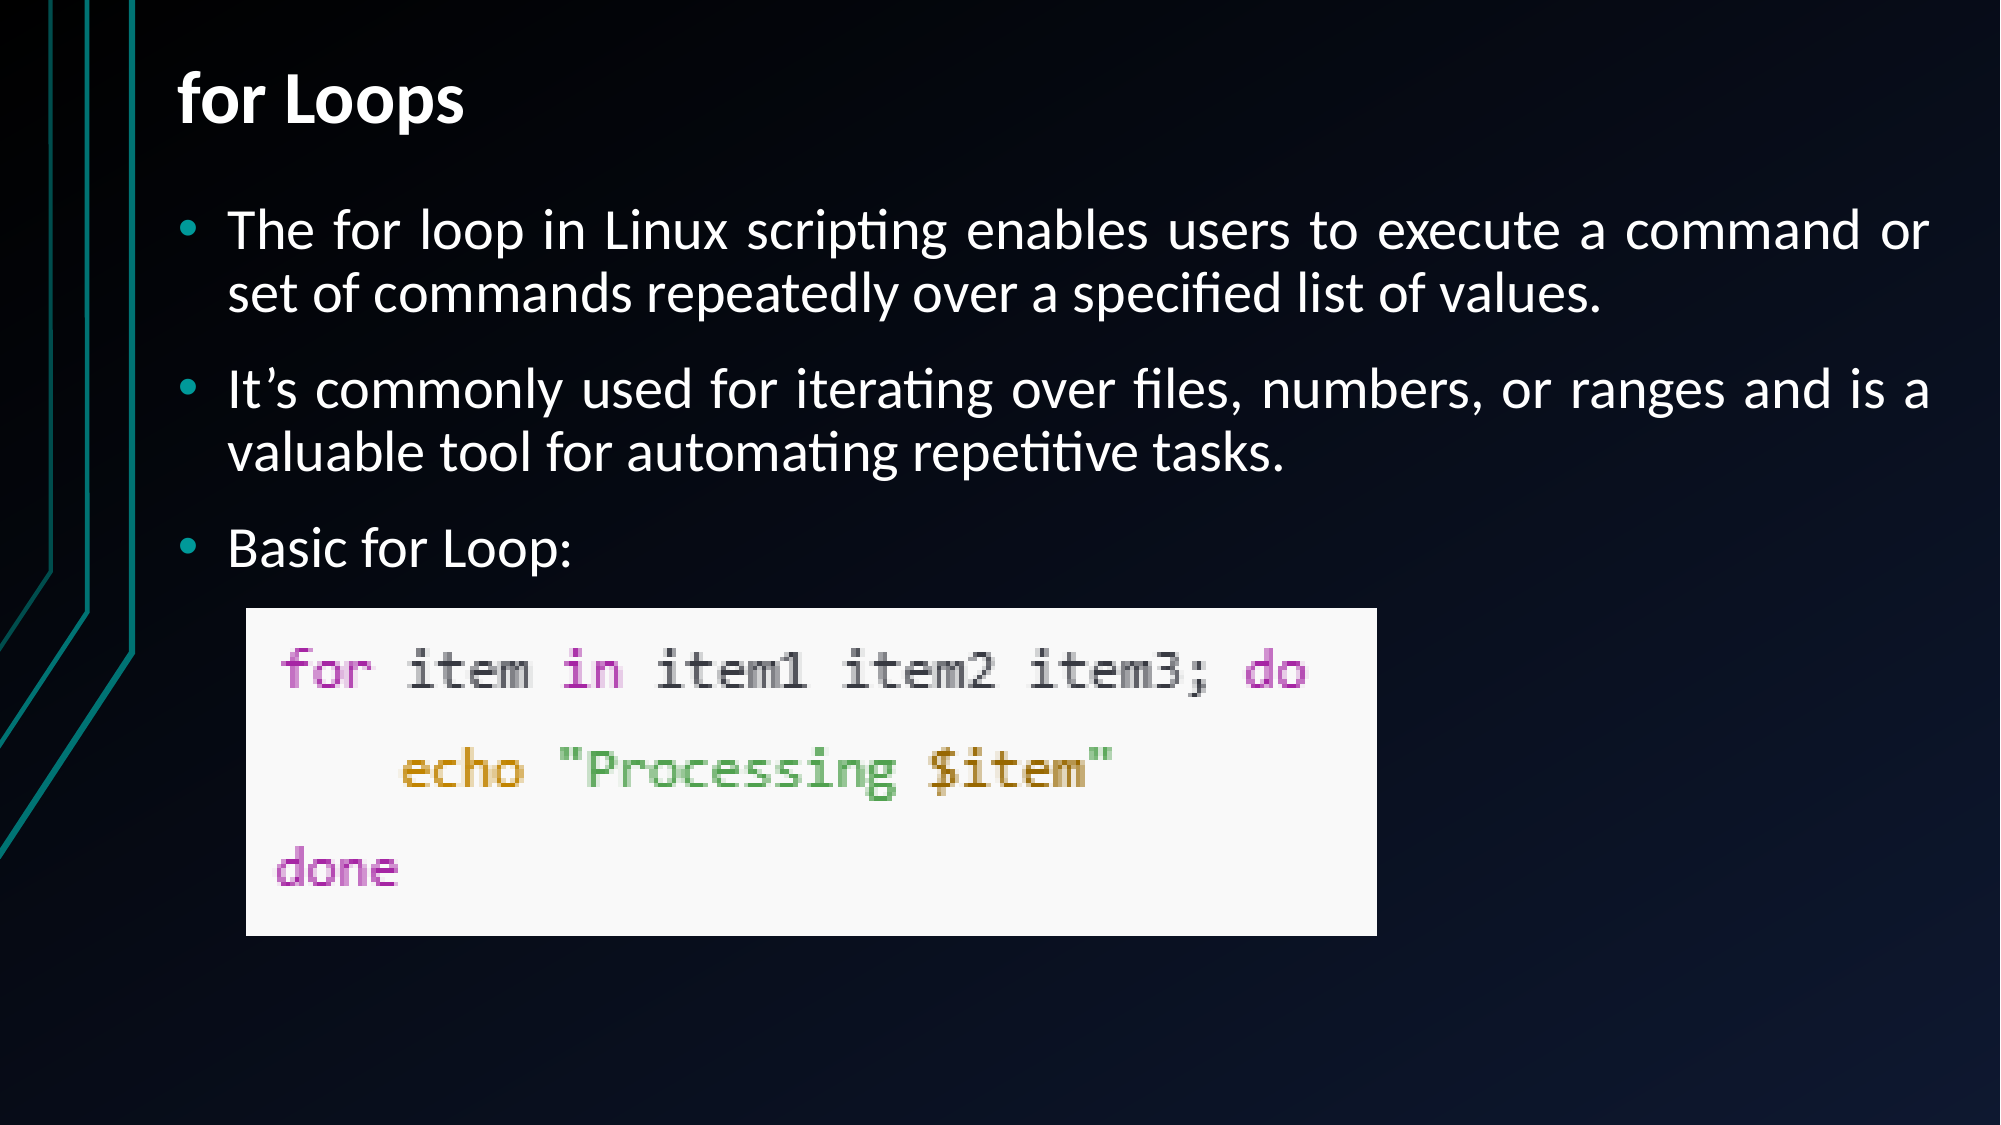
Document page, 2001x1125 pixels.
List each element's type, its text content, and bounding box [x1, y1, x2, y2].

picture [246, 607, 1378, 936]
title for Loops [157, 45, 1953, 150]
list The for loop in Linux scripting enables users to execute a command or set of commands repeatedly over a specified list of values. It’s commonly used for iterating over files, numbers, or ranges and is a valuable tool for automating repetitive tasks. Basic for Loop: [157, 189, 1953, 1080]
